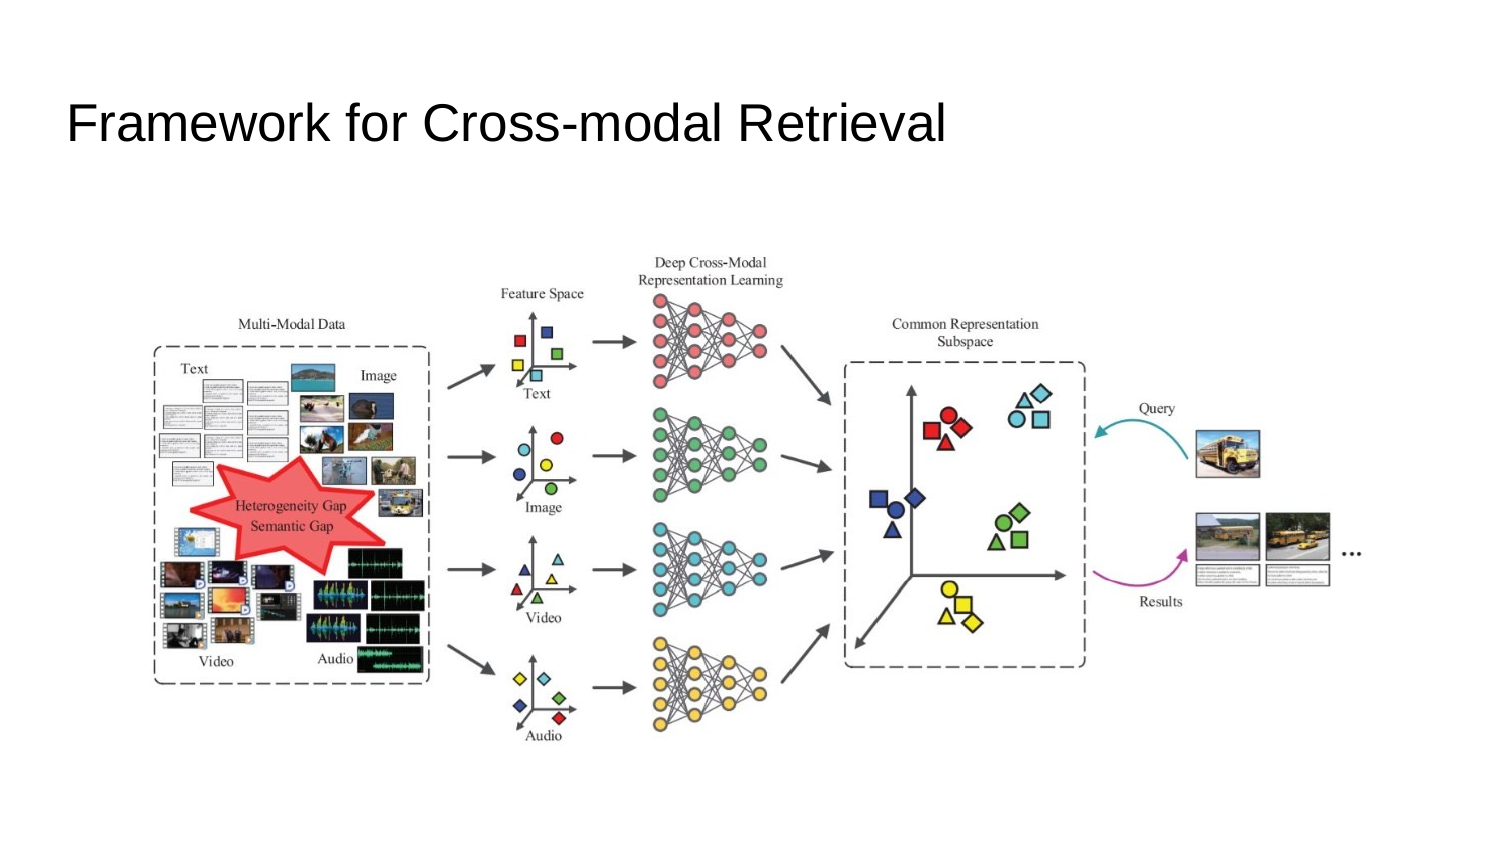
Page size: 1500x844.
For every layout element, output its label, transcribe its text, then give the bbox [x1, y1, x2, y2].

title Framework for Cross-modal Retrieval [51, 72, 1449, 167]
picture [150, 247, 1373, 748]
